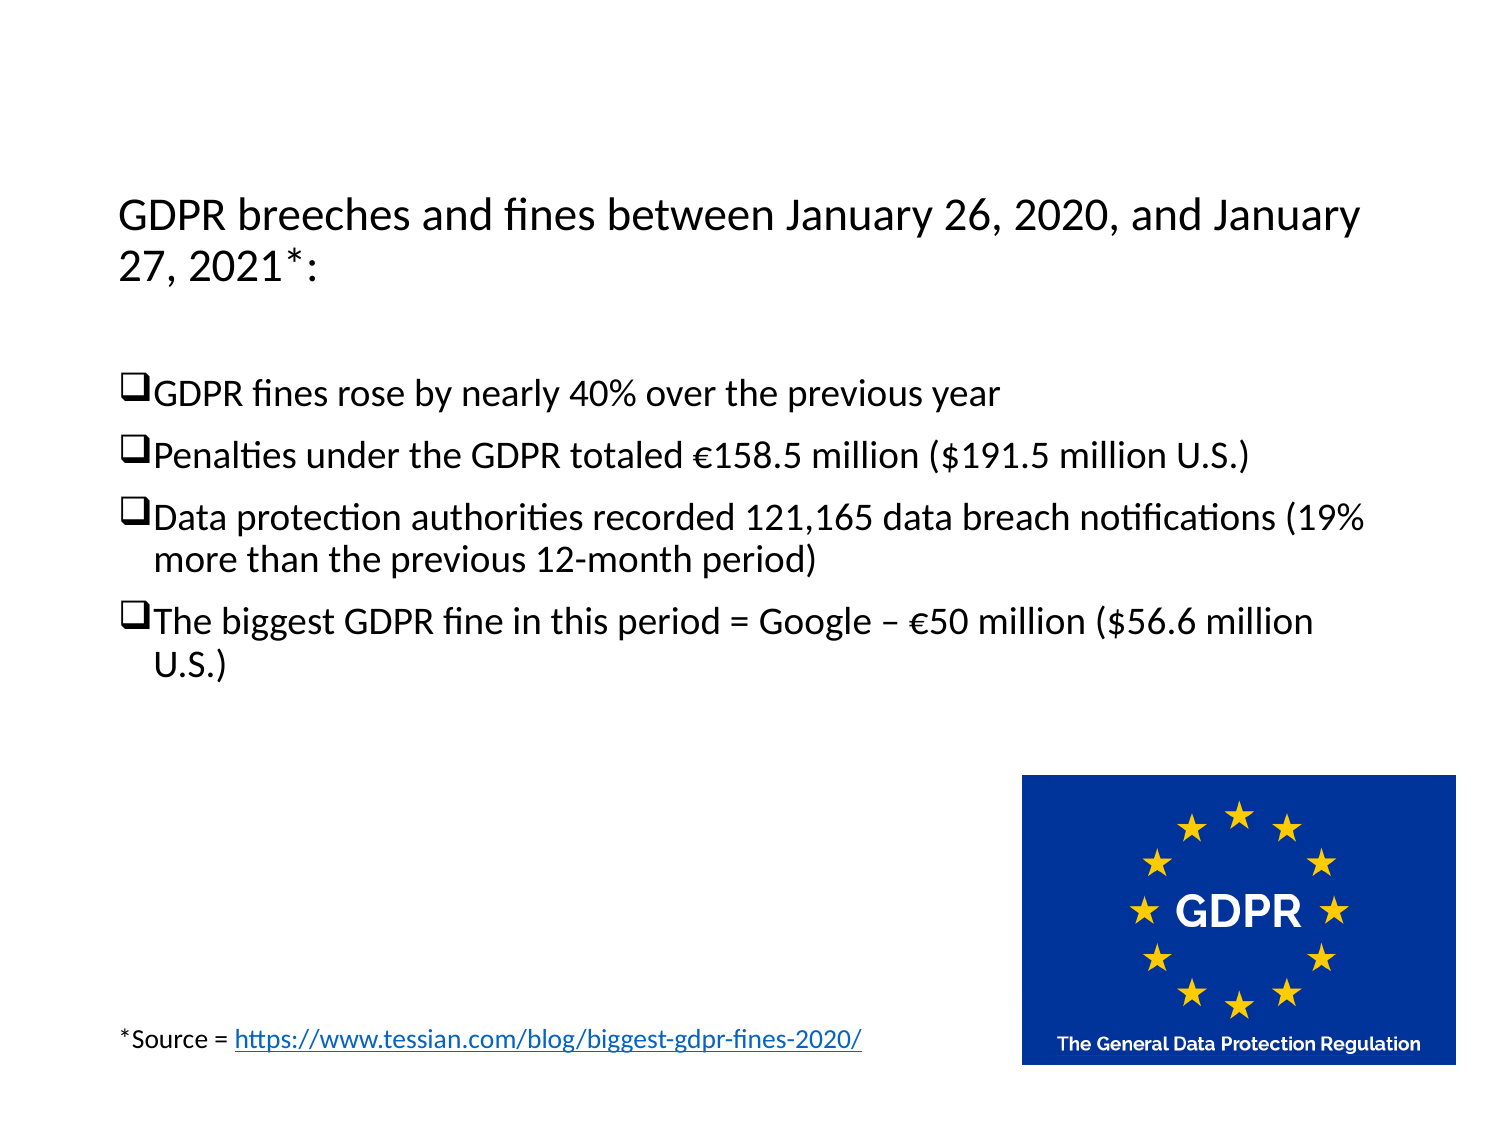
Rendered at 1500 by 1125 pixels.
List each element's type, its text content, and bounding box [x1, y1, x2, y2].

picture [1022, 775, 1456, 1065]
list GDPR breeches and fines between January 26, 2020, and January 27, 2021*: GDPR fines rose by nearly 40% over the previous year Penalties under the GDPR totaled €158.5 million ($191.5 million U.S.) Data protection authorities recorded 121,165 data breach notifications (19% more than the previous 12-month period) The biggest GDPR fine in this period = Google – €50 million ($56.6 million U.S.) *Source = https://www.tessian.com/blog/biggest-gdpr-fines-2020/ [103, 182, 1397, 1065]
